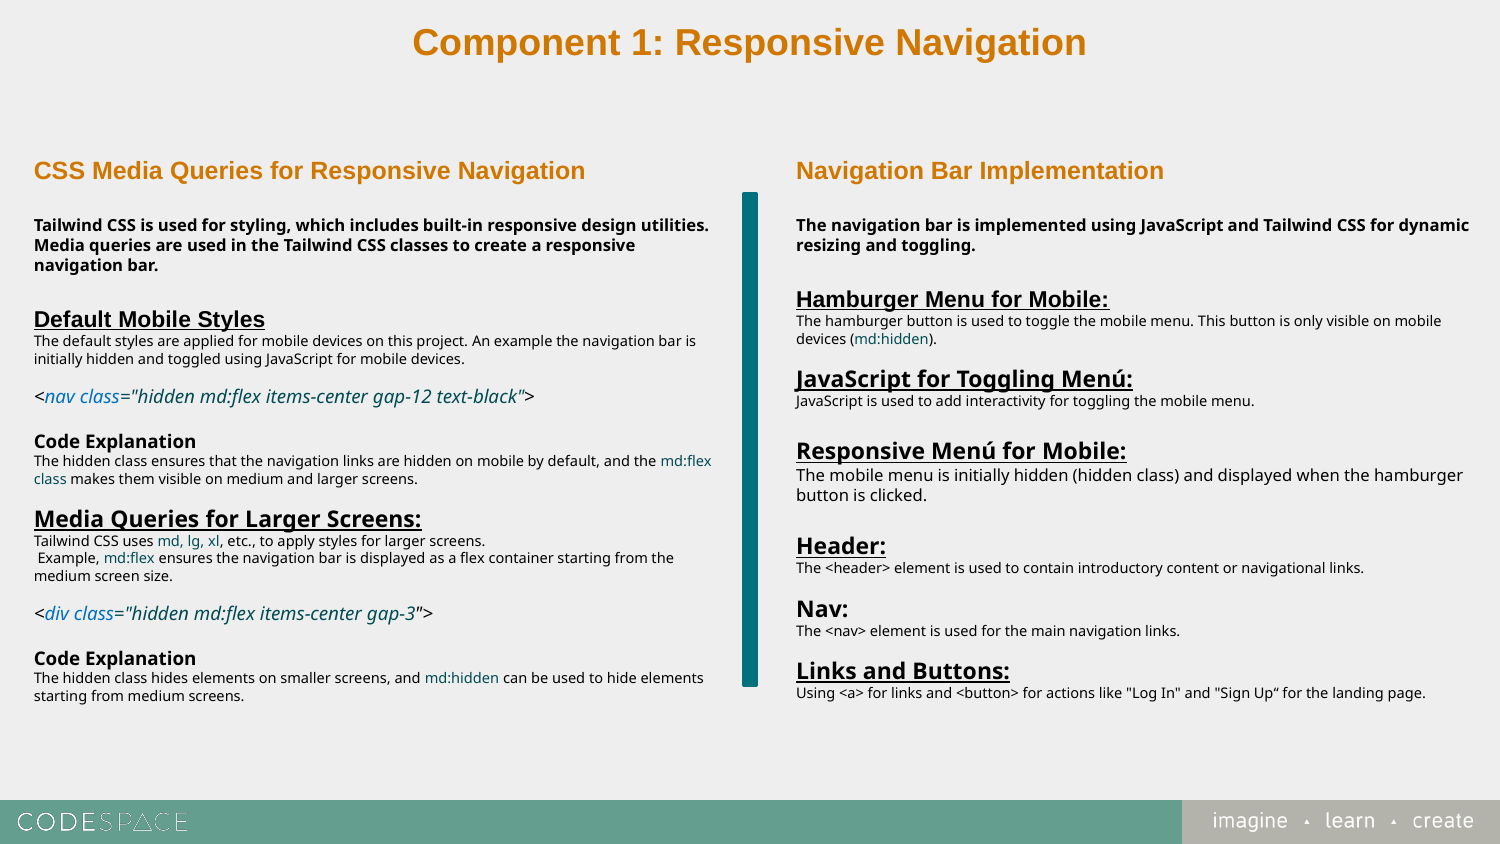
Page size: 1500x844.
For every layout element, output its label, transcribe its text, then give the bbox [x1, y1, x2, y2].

text_box [742, 192, 758, 687]
text_box Navigation Bar Implementation The navigation bar is implemented using JavaScript and Tailwind CSS for dynamic resizing and toggling. Hamburger Menu for Mobile: The hamburger button is used to toggle the mobile menu. This button is only visible on mobile devices (md:hidden). JavaScript for Toggling Menú: JavaScript is used to add interactivity for toggling the mobile menu. Responsive Menú for Mobile: The mobile menu is initially hidden (hidden class) and displayed when the hamburger button is clicked. Header: The <header> element is used to contain introductory content or navigational links. Nav: The <nav> element is used for the main navigation links. Links and Buttons: Using <a> for links and <button> for actions like "Log In" and "Sign Up“ for the landing page. [762, 139, 1500, 792]
text_box [0, 0, 1500, 800]
subtitle CSS Media Queries for Responsive Navigation Tailwind CSS is used for styling, which includes built-in responsive design utilities. Media queries are used in the Tailwind CSS classes to create a responsive navigation bar. Default Mobile Styles The default styles are applied for mobile devices on this project. An example the navigation bar is initially hidden and toggled using JavaScript for mobile devices. <nav class="hidden md:flex items-center gap-12 text-black"> Code Explanation The hidden class ensures that the navigation links are hidden on mobile by default, and the md:flex class makes them visible on medium and larger screens. Media Queries for Larger Screens: Tailwind CSS uses md, lg, xl, etc., to apply styles for larger screens. Example, md:flex ensures the navigation bar is displayed as a flex container starting from the medium screen size. <div class="hidden md:flex items-center gap-3"> Code Explanation The hidden class hides elements on smaller screens, and md:hidden can be used to hide elements starting from medium screens. [0, 139, 738, 792]
picture [1214, 812, 1474, 832]
text_box [0, 800, 1183, 844]
picture [14, 808, 191, 836]
title Component 1: Responsive Navigation [360, 14, 1140, 79]
text_box [1183, 800, 1500, 844]
